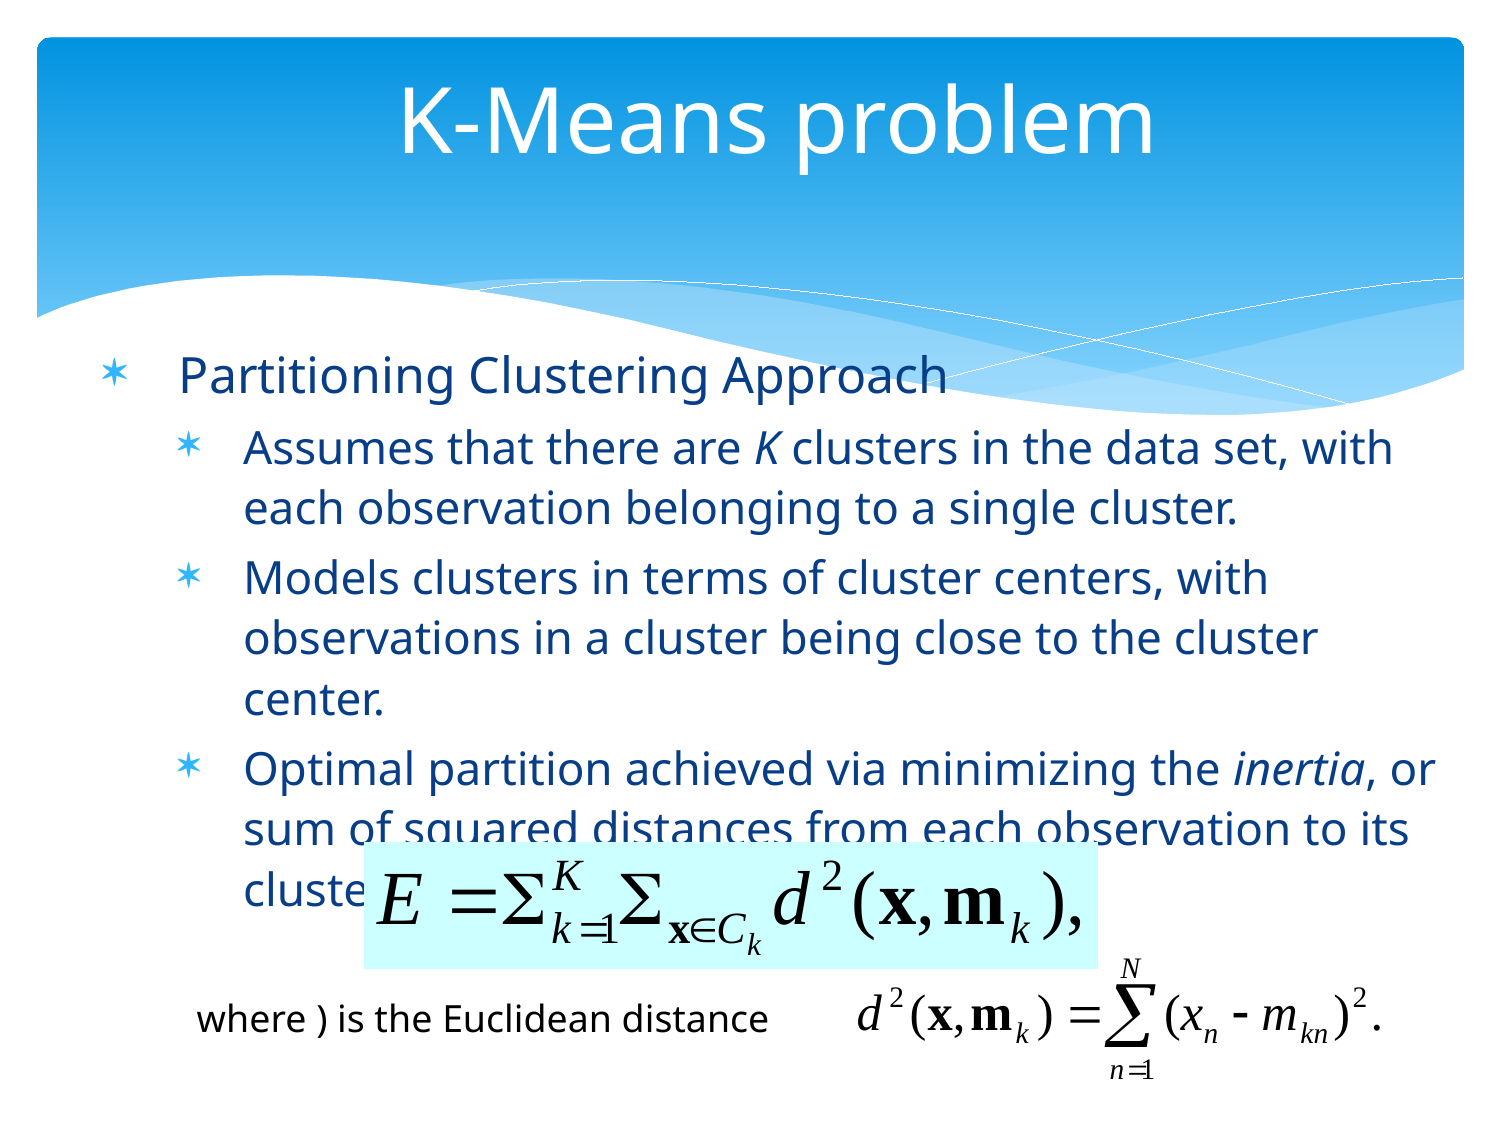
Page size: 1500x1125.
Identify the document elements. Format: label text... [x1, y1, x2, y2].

list Partitioning Clustering Approach Assumes that there are K clusters in the data set, with each observation belonging to a single cluster. Models clusters in terms of cluster centers, with observations in a cluster being close to the cluster center. Optimal partition achieved via minimizing the inertia, or sum of squared distances from each observation to its cluster center. [87, 330, 1467, 1074]
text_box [848, 944, 1388, 1091]
title K-Means problem [55, 23, 1500, 211]
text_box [363, 841, 1099, 970]
